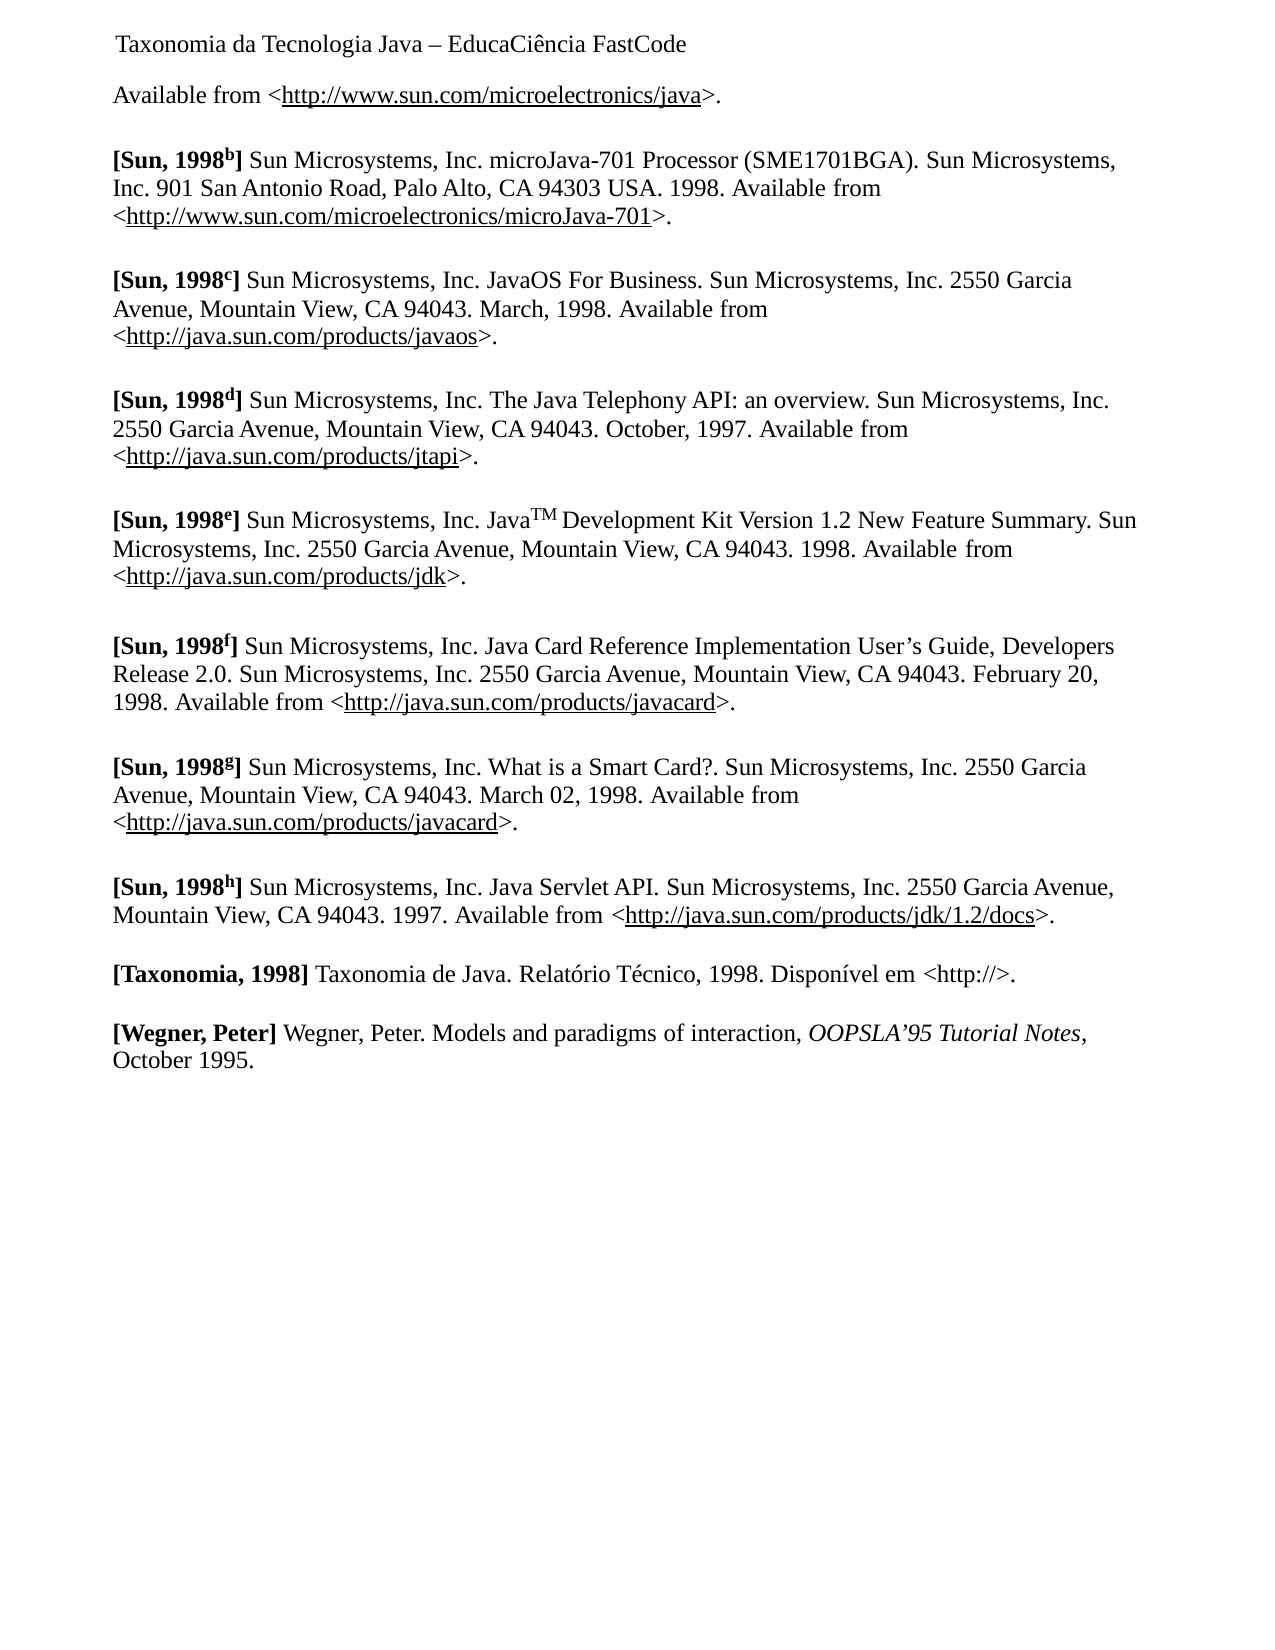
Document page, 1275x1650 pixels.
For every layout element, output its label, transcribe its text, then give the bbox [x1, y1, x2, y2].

text_box Taxonomia da Tecnologia Java – EducaCiência FastCode Available from <http://www.sun.com/microelectronics/java>. [Sun, 1998b] Sun Microsystems, Inc. microJava-701 Processor (SME1701BGA). Sun Microsystems, Inc. 901 San Antonio Road, Palo Alto, CA 94303 USA. 1998. Available from <http://www.sun.com/microelectronics/microJava-701>. [Sun, 1998c] Sun Microsystems, Inc. JavaOS For Business. Sun Microsystems, Inc. 2550 Garcia Avenue, Mountain View, CA 94043. March, 1998. Available from <http://java.sun.com/products/javaos>. [Sun, 1998d] Sun Microsystems, Inc. The Java Telephony API: an overview. Sun Microsystems, Inc. 2550 Garcia Avenue, Mountain View, CA 94043. October, 1997. Available from <http://java.sun.com/products/jtapi>. [Sun, 1998e] Sun Microsystems, Inc. JavaTM Development Kit Version 1.2 New Feature Summary. Sun Microsystems, Inc. 2550 Garcia Avenue, Mountain View, CA 94043. 1998. Available from <http://java.sun.com/products/jdk>. [Sun, 1998f] Sun Microsystems, Inc. Java Card Reference Implementation User’s Guide, Developers Release 2.0. Sun Microsystems, Inc. 2550 Garcia Avenue, Mountain View, CA 94043. February 20, 1998. Available from <http://java.sun.com/products/javacard>. [Sun, 1998g] Sun Microsystems, Inc. What is a Smart Card?. Sun Microsystems, Inc. 2550 Garcia Avenue, Mountain View, CA 94043. March 02, 1998. Available from <http://java.sun.com/products/javacard>. [Sun, 1998h] Sun Microsystems, Inc. Java Servlet API. Sun Microsystems, Inc. 2550 Garcia Avenue, Mountain View, CA 94043. 1997. Available from <http://java.sun.com/products/jdk/1.2/docs>. [Taxonomia, 1998] Taxonomia de Java. Relatório Técnico, 1998. Disponível em <http://>. [Wegner, Peter] Wegner, Peter. Models and paradigms of interaction, OOPSLA’95 Tutorial Notes, October 1995. [87, 25, 1178, 1074]
